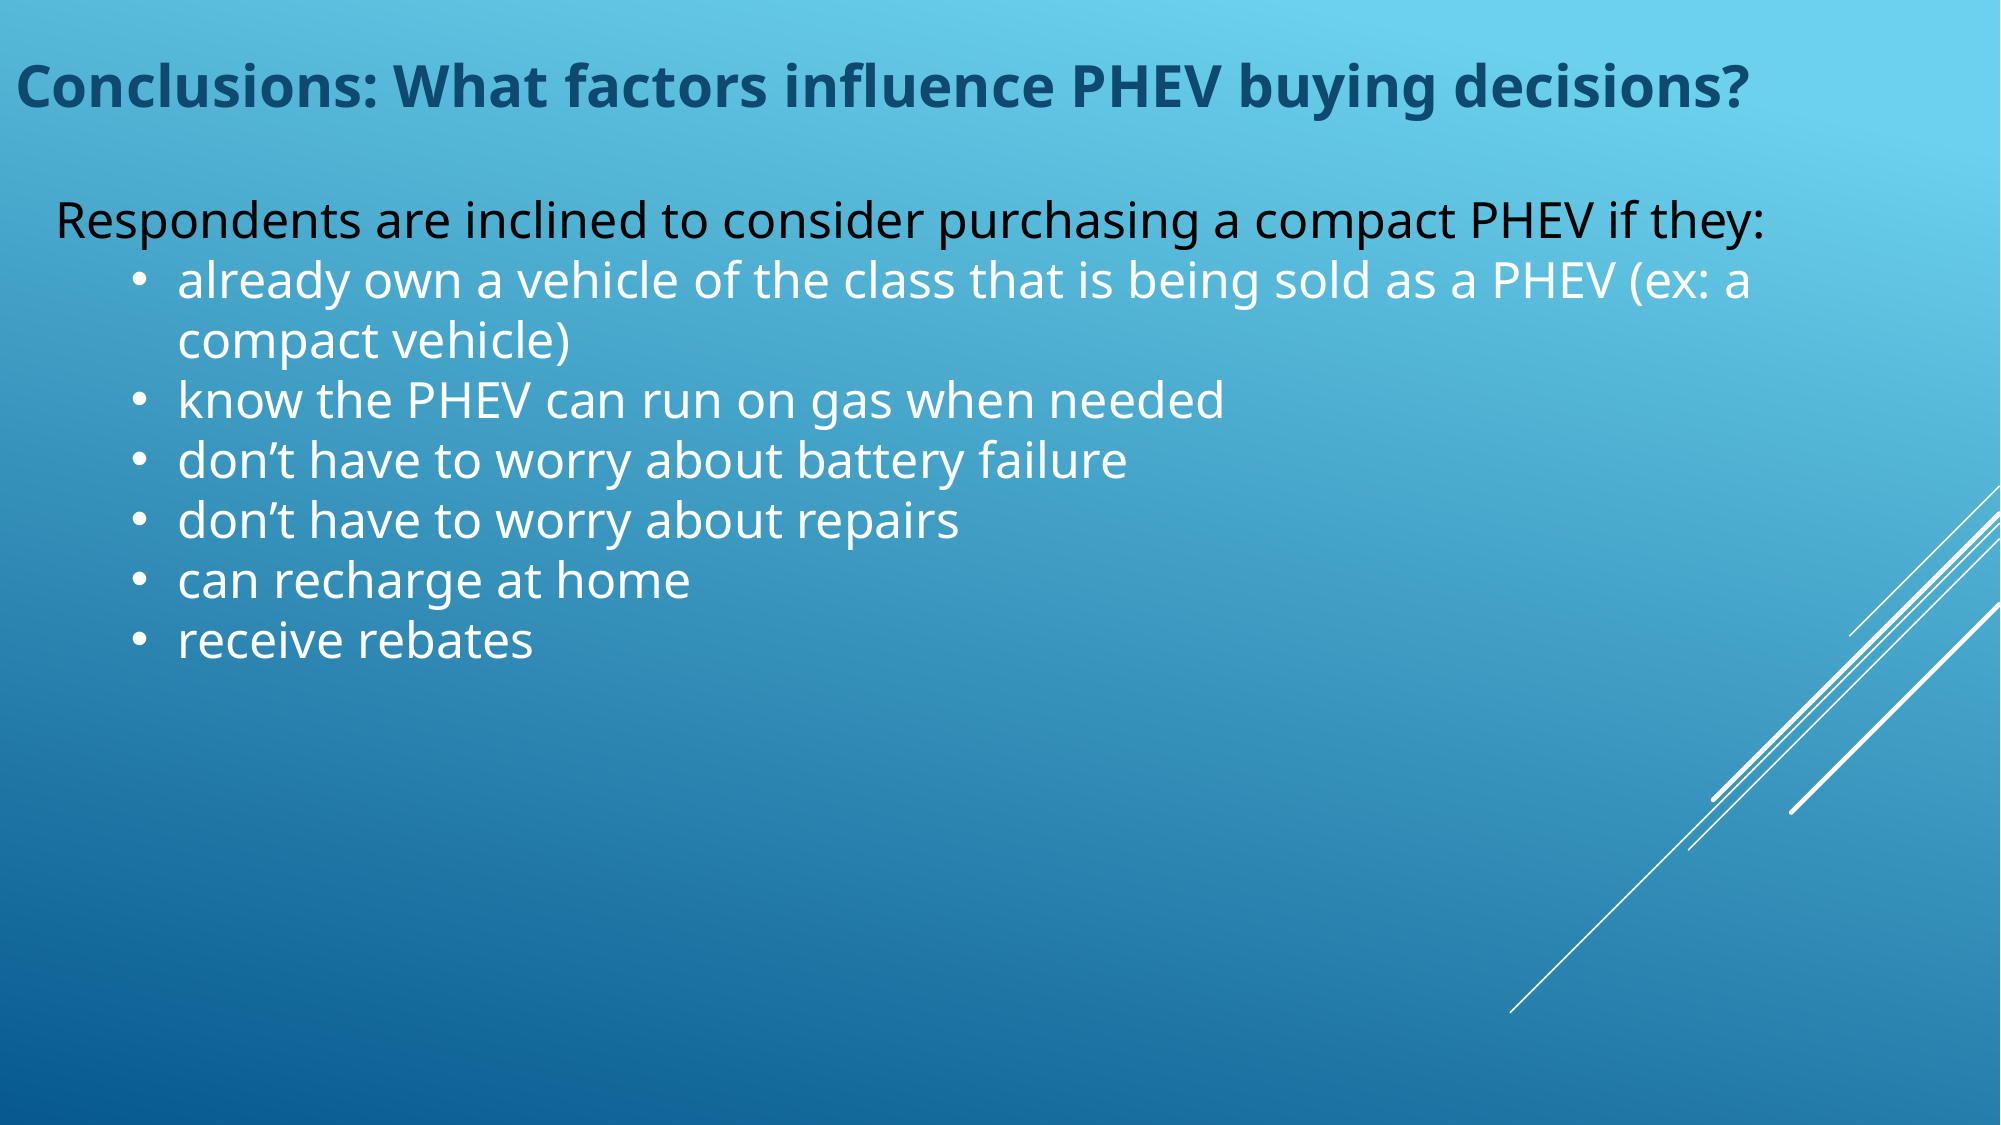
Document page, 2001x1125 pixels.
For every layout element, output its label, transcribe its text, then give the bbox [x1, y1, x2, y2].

list Conclusions: What factors influence PHEV buying decisions? [0, 0, 1918, 168]
text_box Respondents are inclined to consider purchasing a compact PHEV if they: already own a vehicle of the class that is being sold as a PHEV (ex: a compact vehicle) know the PHEV can run on gas when needed don’t have to worry about battery failure don’t have to worry about repairs can recharge at home receive rebates [41, 180, 1934, 721]
